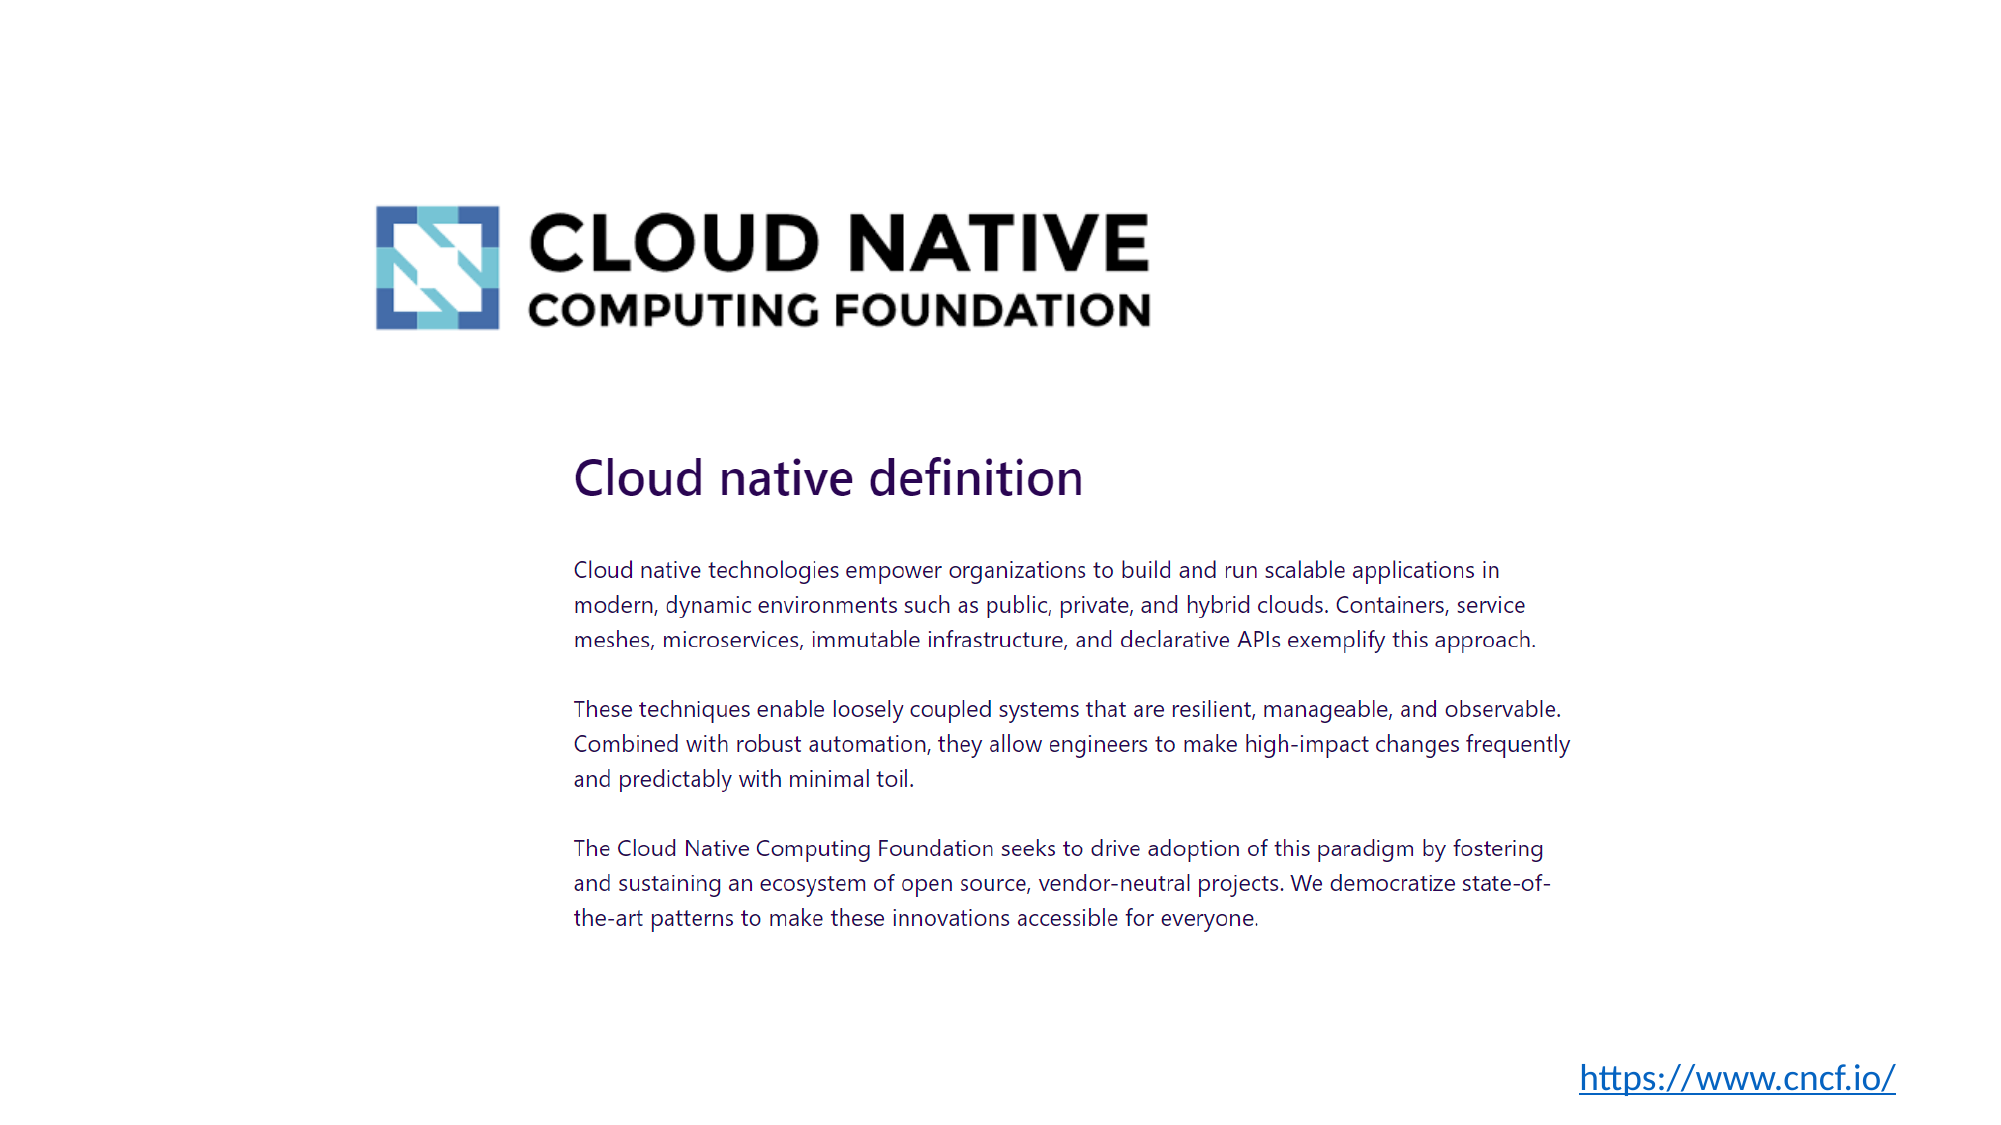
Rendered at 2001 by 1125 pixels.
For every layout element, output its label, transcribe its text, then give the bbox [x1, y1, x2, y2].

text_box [361, 191, 1639, 934]
text_box https://www.cncf.io/ [1564, 1045, 1922, 1106]
